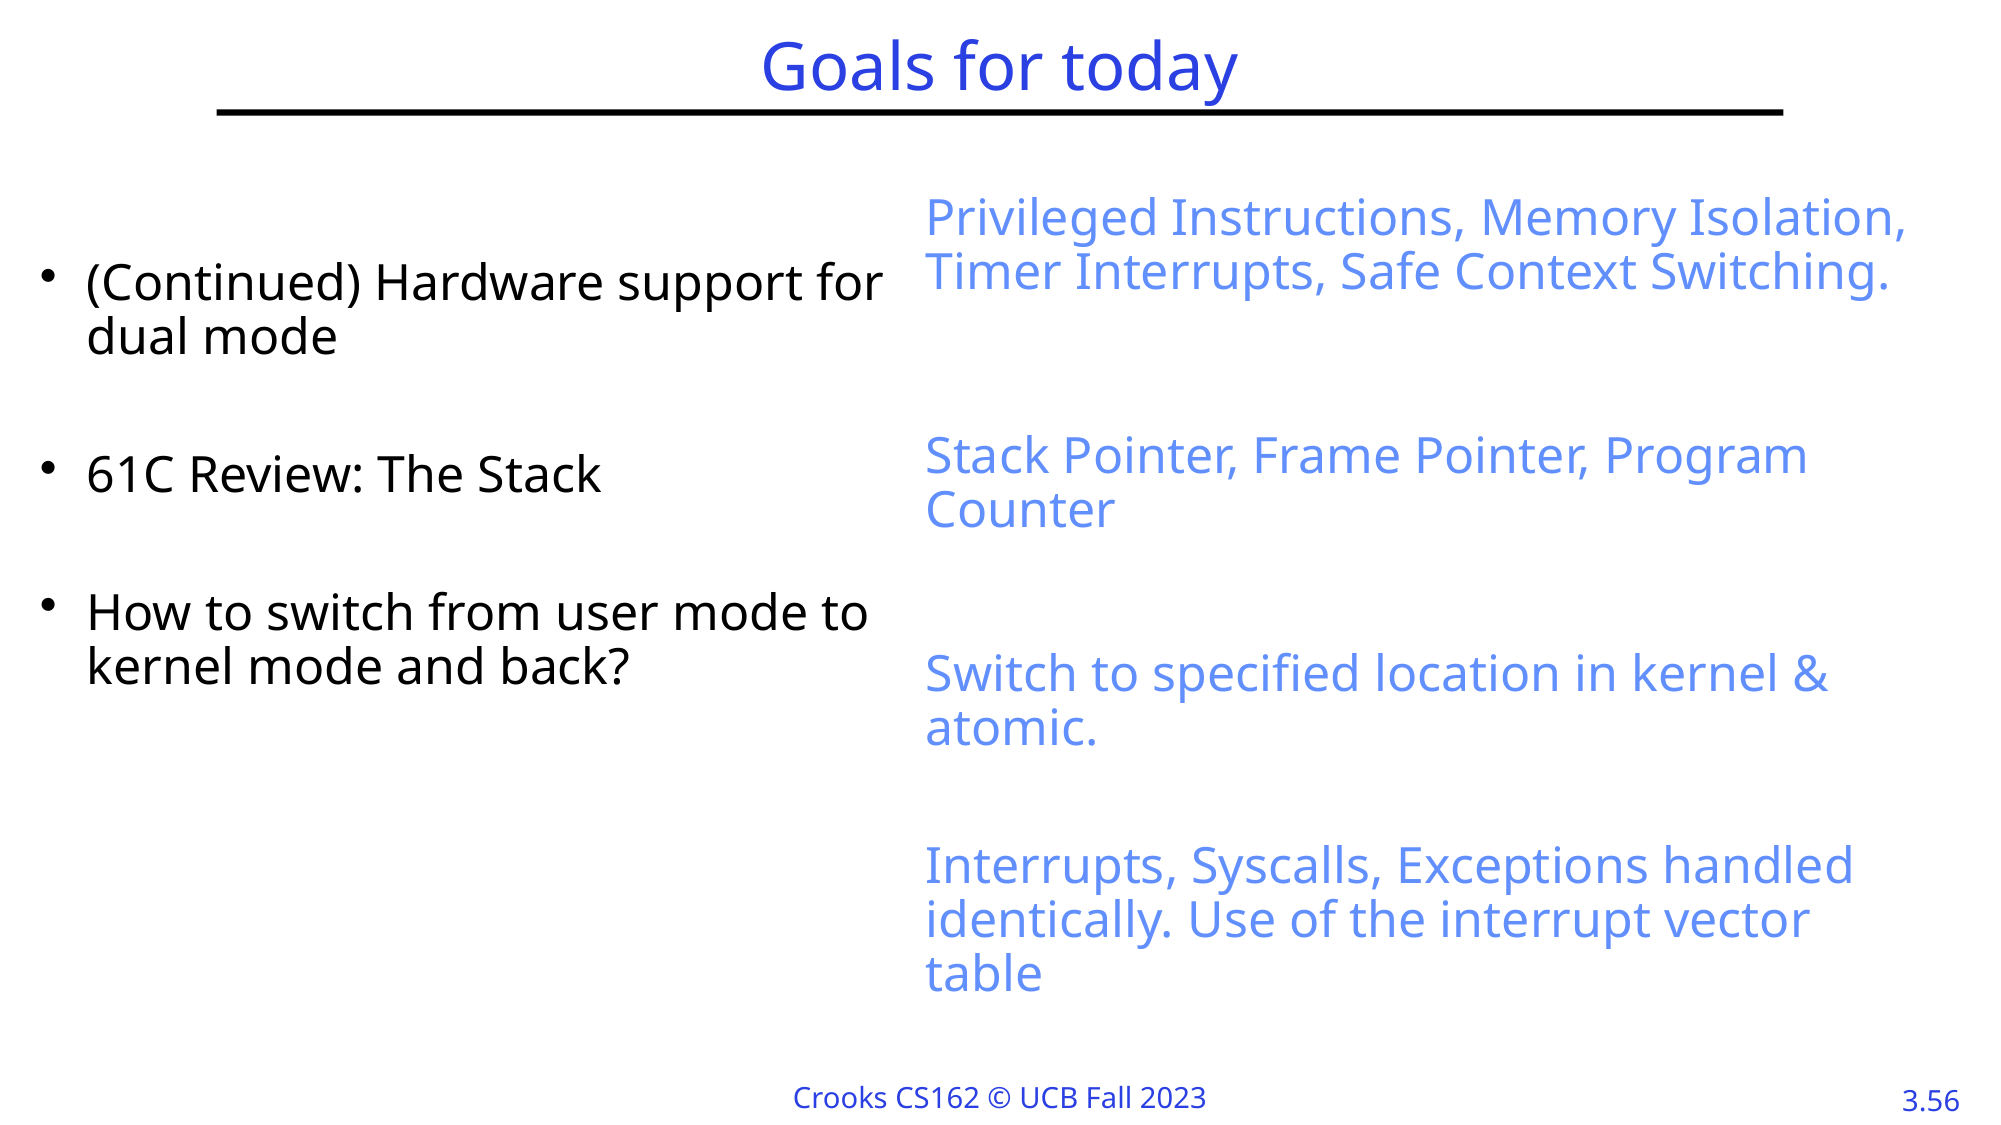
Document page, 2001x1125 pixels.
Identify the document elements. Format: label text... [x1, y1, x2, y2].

text_box Privileged Instructions, Memory Isolation, Timer Interrupts, Safe Context Switching. [910, 184, 1934, 422]
title Goals for today [216, 24, 1784, 113]
text_box Stack Pointer, Frame Pointer, Program Counter [910, 422, 1934, 576]
list (Continued) Hardware support for dual mode 61C Review: The Stack How to switch from user mode to kernel mode and back? [24, 174, 921, 925]
text_box Switch to specified location in kernel & atomic. Interrupts, Syscalls, Exceptions handled identically. Use of the interrupt vector table [910, 641, 1934, 795]
